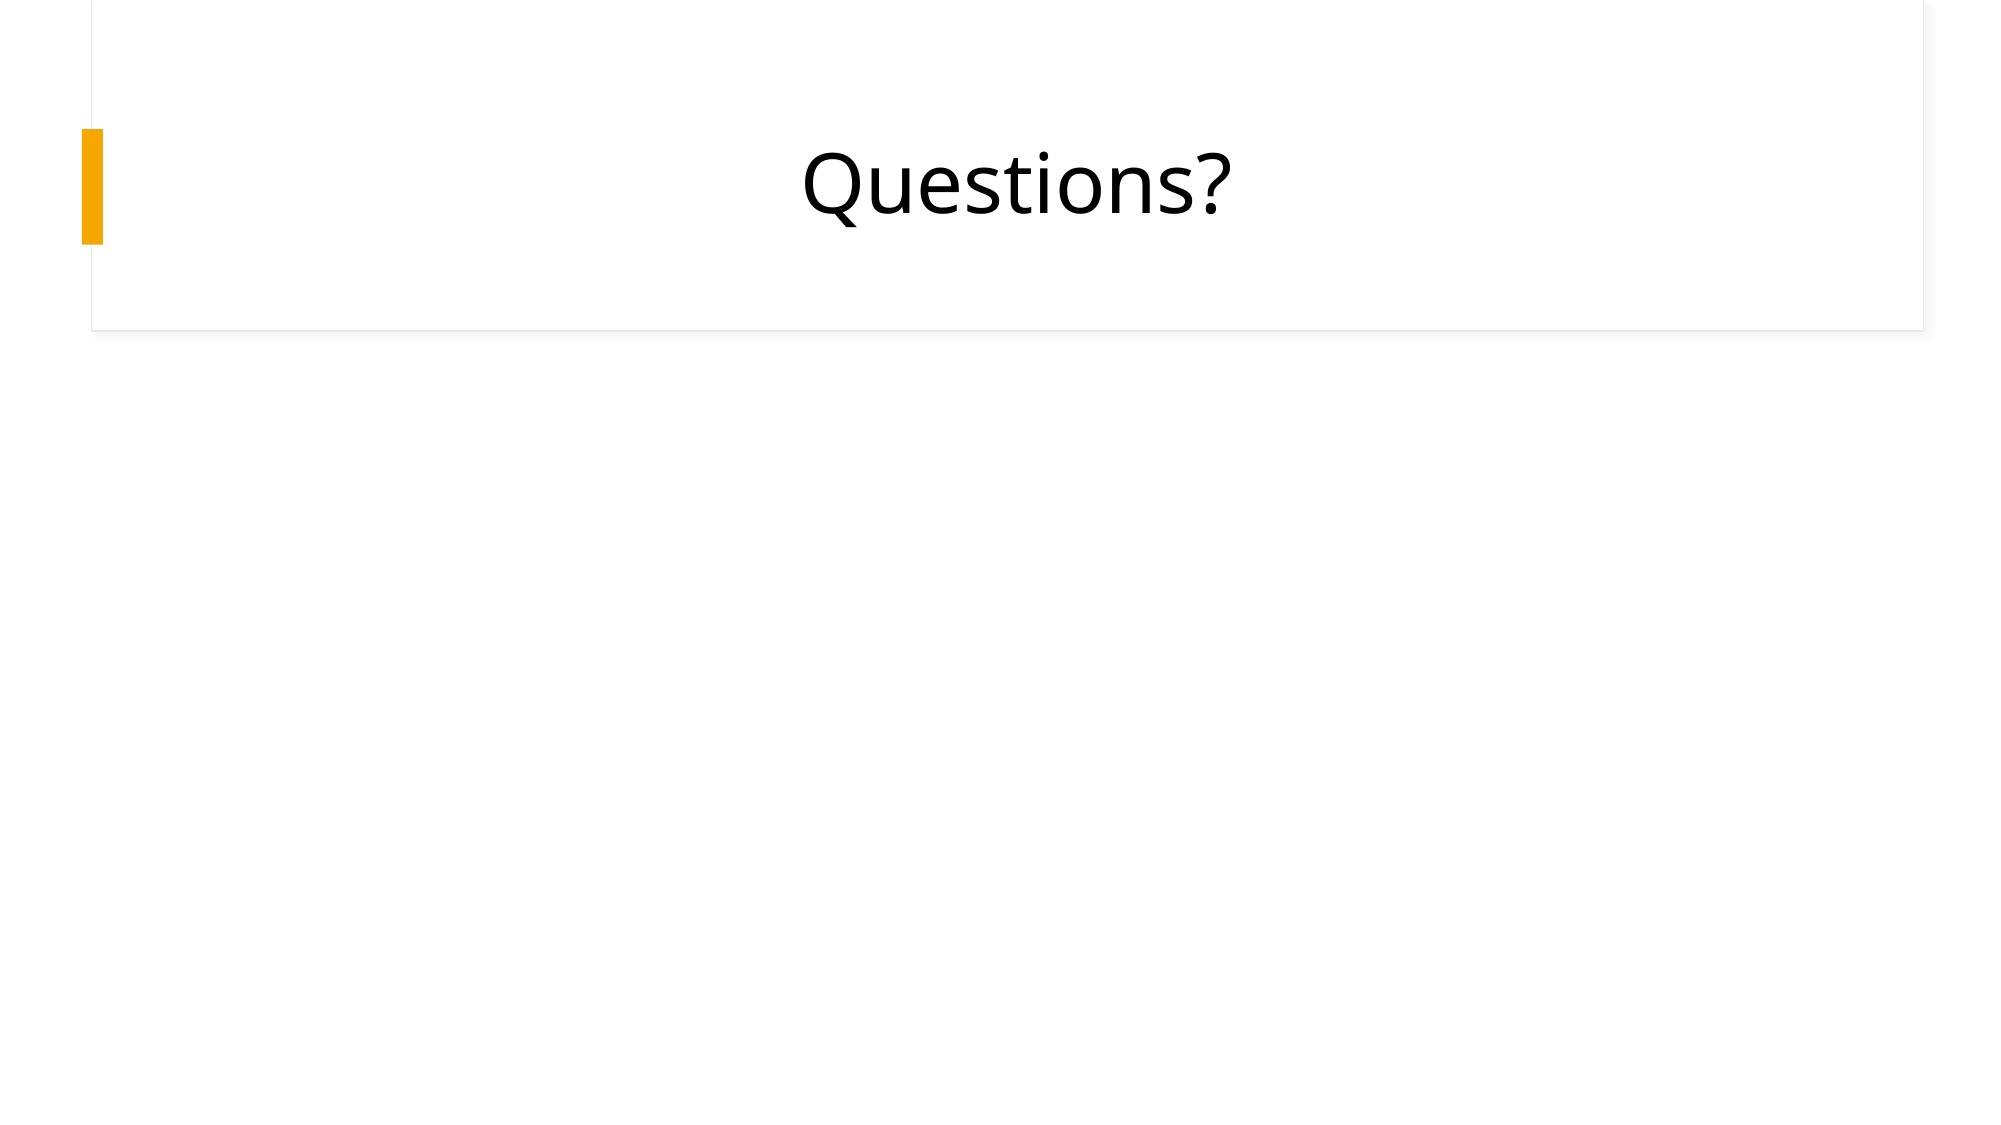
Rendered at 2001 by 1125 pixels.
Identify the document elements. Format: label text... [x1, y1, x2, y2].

title Questions? [183, 90, 1851, 284]
